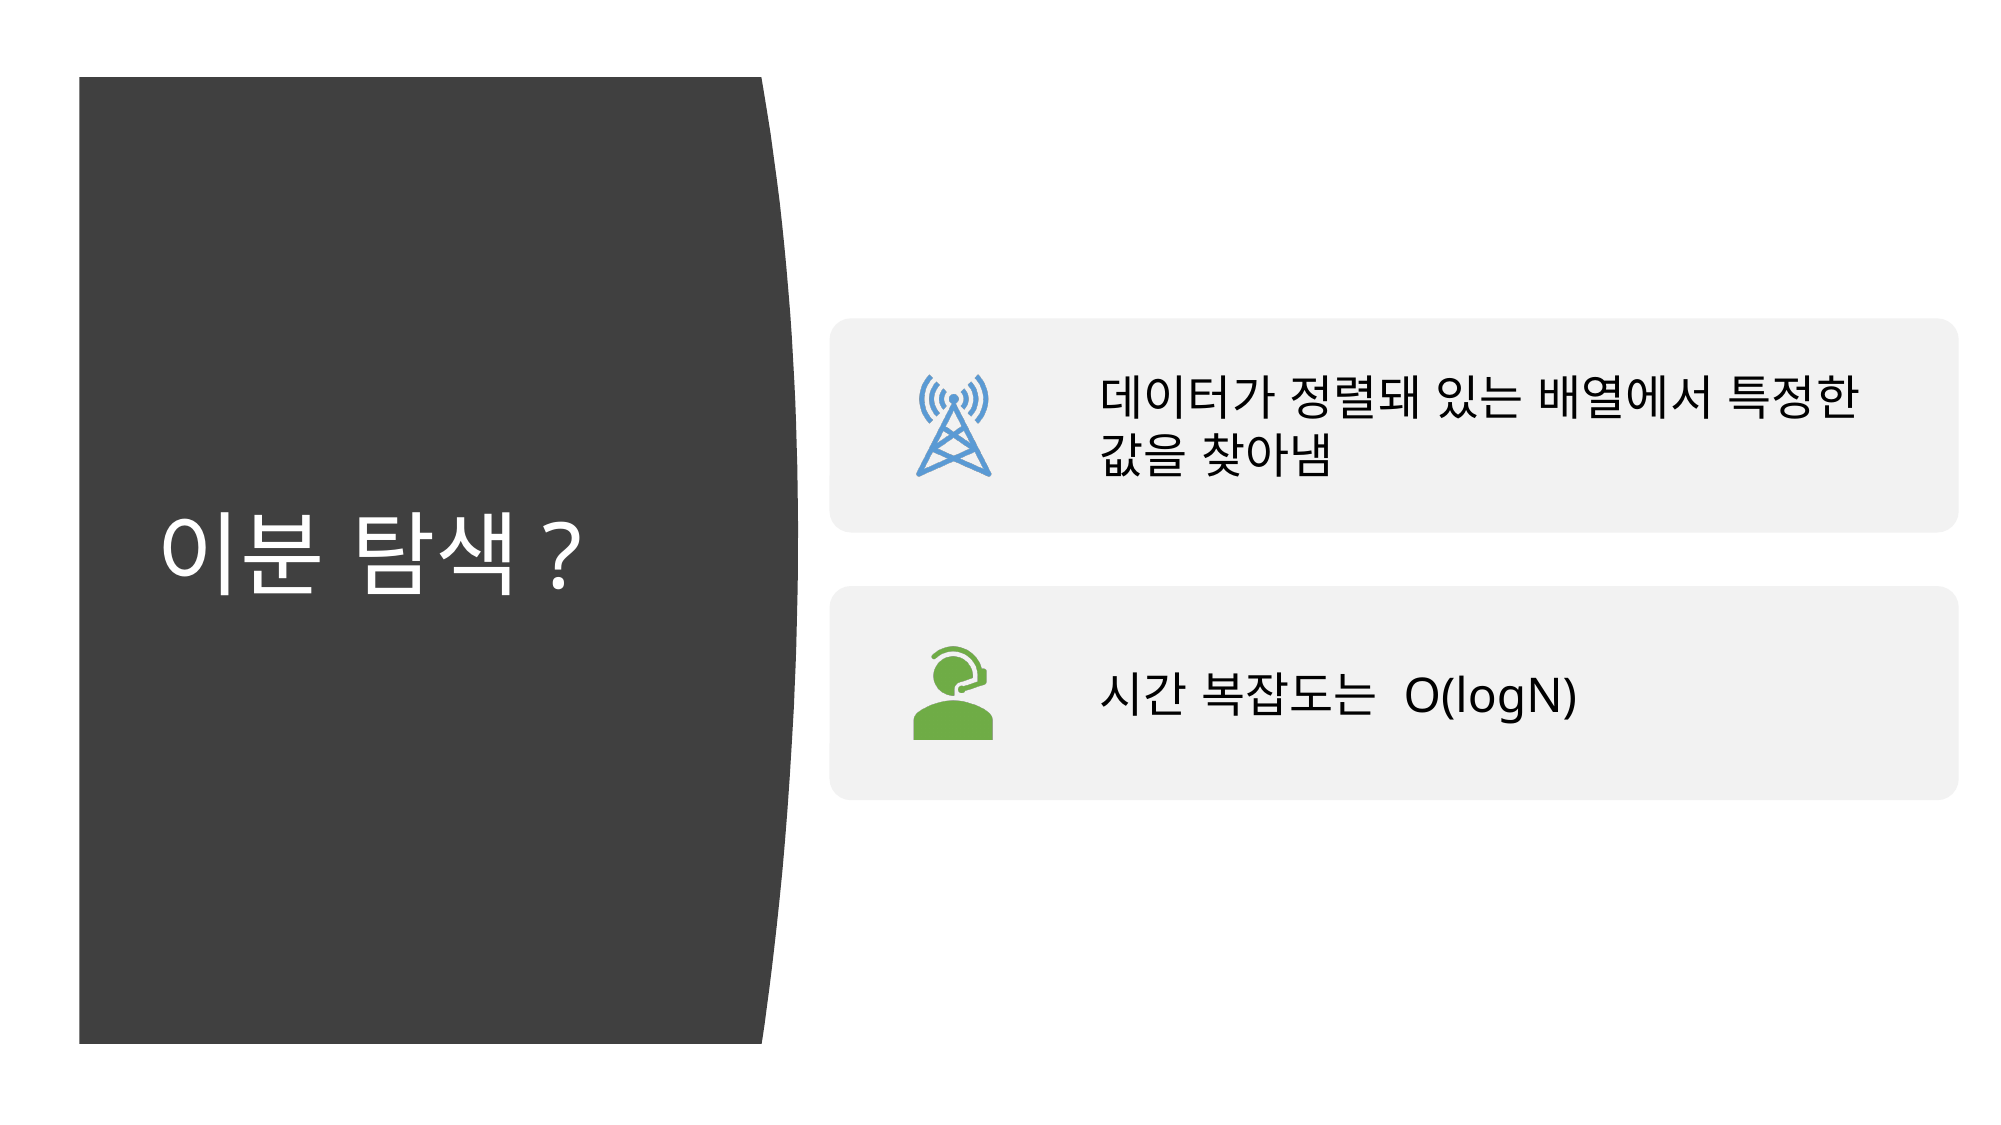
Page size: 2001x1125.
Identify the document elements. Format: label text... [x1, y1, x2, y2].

text_box [78, 76, 800, 1045]
title 이분 탐색? [141, 166, 702, 953]
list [829, 202, 1959, 917]
